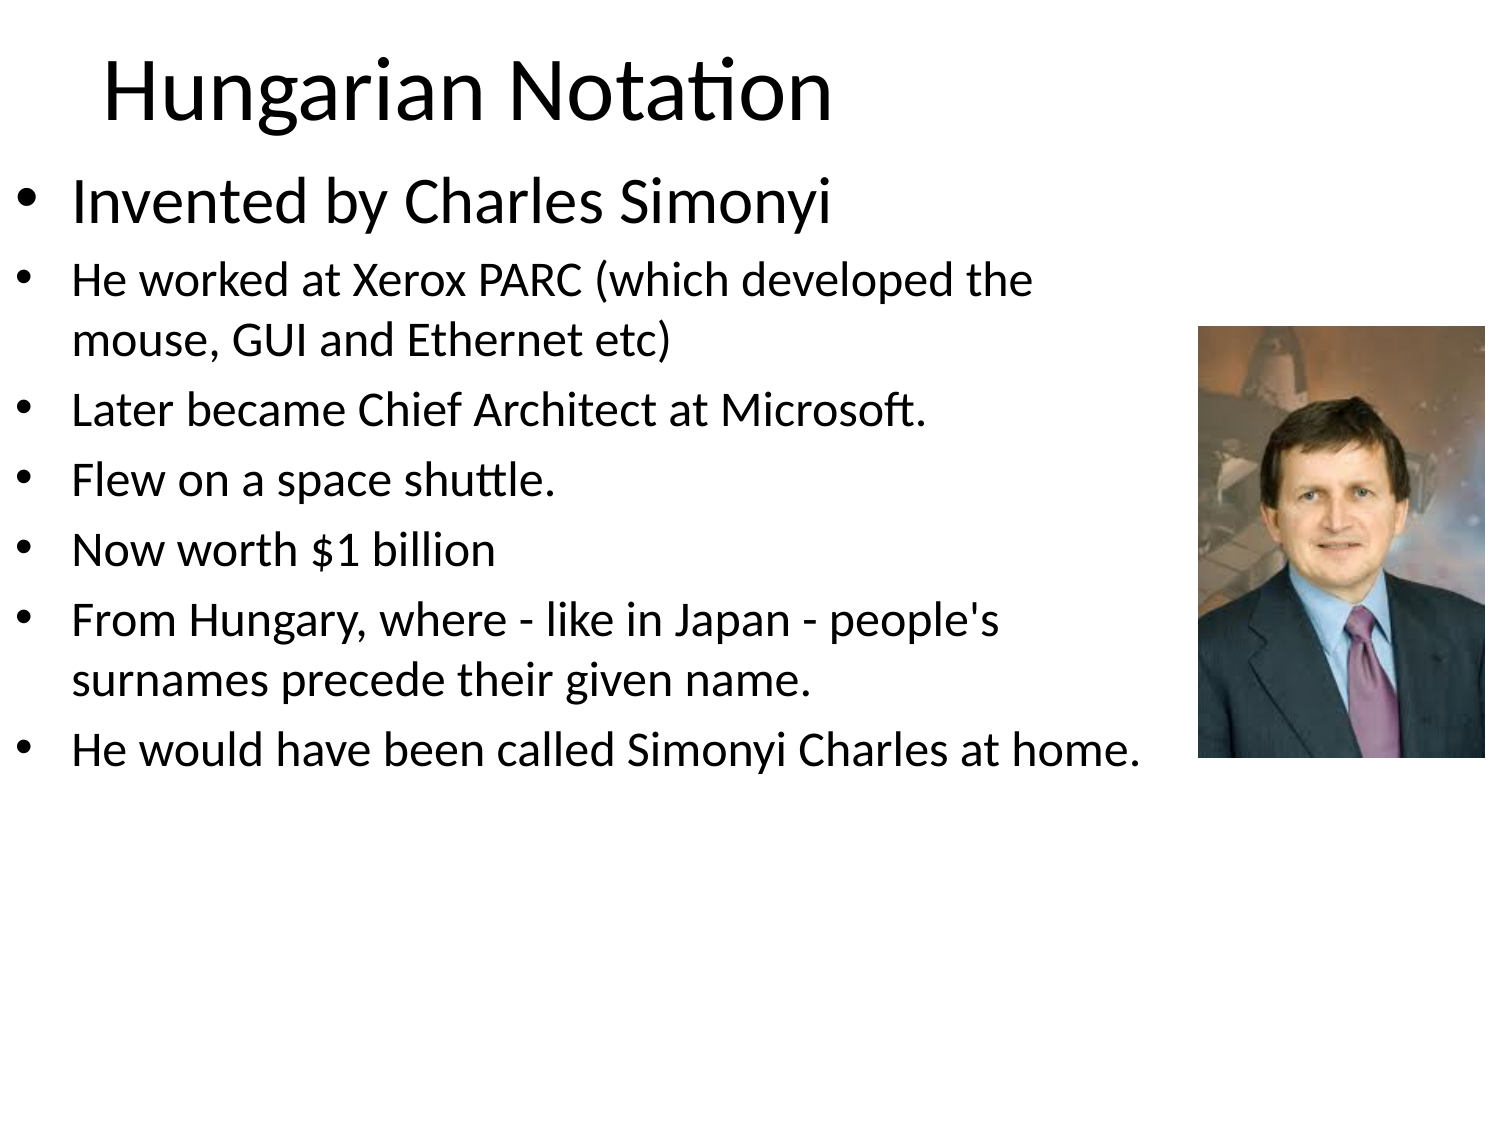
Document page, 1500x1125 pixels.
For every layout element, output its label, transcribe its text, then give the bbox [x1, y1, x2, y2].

list Invented by Charles Simonyi He worked at Xerox PARC (which developed the mouse, GUI and Ethernet etc) Later became Chief Architect at Microsoft. Flew on a space shuttle. Now worth $1 billion From Hungary, where - like in Japan - people's surnames precede their given name. He would have been called Simonyi Charles at home. [0, 148, 1189, 892]
title Hungarian Notation [0, 19, 939, 148]
picture [1198, 326, 1486, 758]
